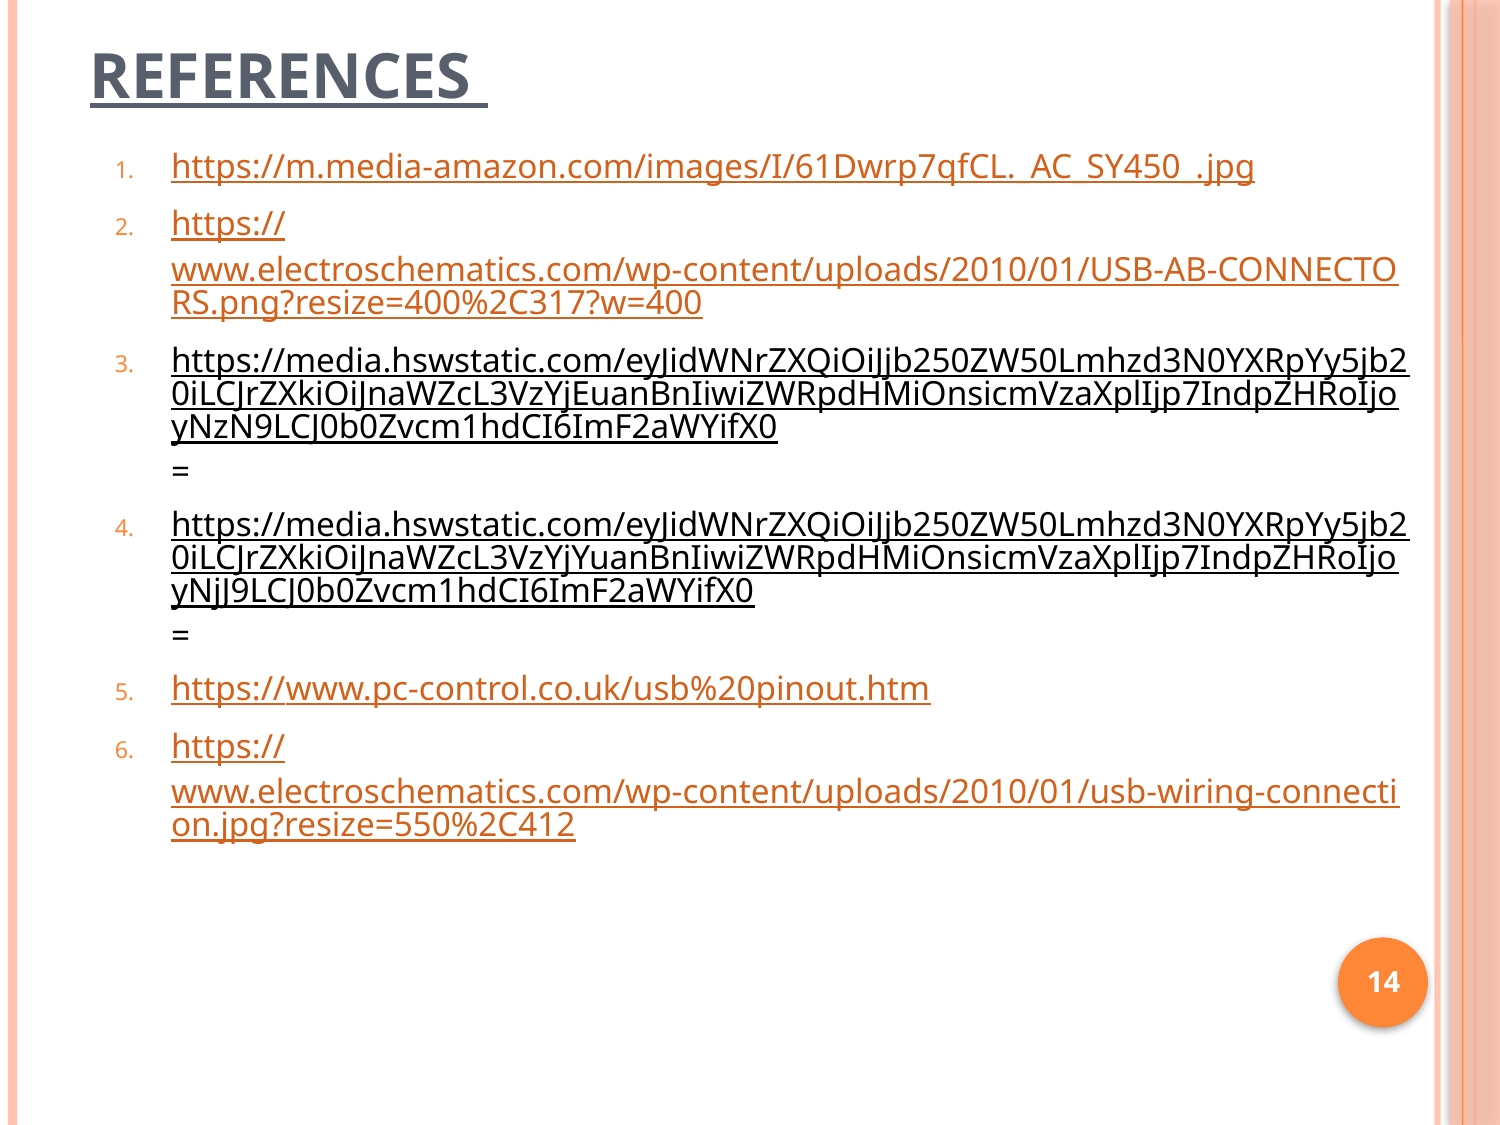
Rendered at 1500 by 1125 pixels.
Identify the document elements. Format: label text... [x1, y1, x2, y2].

title References [75, 24, 1400, 119]
list https://m.media-amazon.com/images/I/61Dwrp7qfCL._AC_SY450_.jpg https://www.electroschematics.com/wp-content/uploads/2010/01/USB-AB-CONNECTORS.png?resize=400%2C317?w=400 https://media.hswstatic.com/eyJidWNrZXQiOiJjb250ZW50Lmhzd3N0YXRpYy5jb20iLCJrZXkiOiJnaWZcL3VzYjEuanBnIiwiZWRpdHMiOnsicmVzaXplIjp7IndpZHRoIjoyNzN9LCJ0b0Zvcm1hdCI6ImF2aWYifX0= https://media.hswstatic.com/eyJidWNrZXQiOiJjb250ZW50Lmhzd3N0YXRpYy5jb20iLCJrZXkiOiJnaWZcL3VzYjYuanBnIiwiZWRpdHMiOnsicmVzaXplIjp7IndpZHRoIjoyNjJ9LCJ0b0Zvcm1hdCI6ImF2aWYifX0= https://www.pc-control.co.uk/usb%20pinout.htm https://www.electroschematics.com/wp-content/uploads/2010/01/usb-wiring-connection.jpg?resize=550%2C412 [99, 137, 1425, 1001]
slide_number 14 [1333, 940, 1434, 1027]
